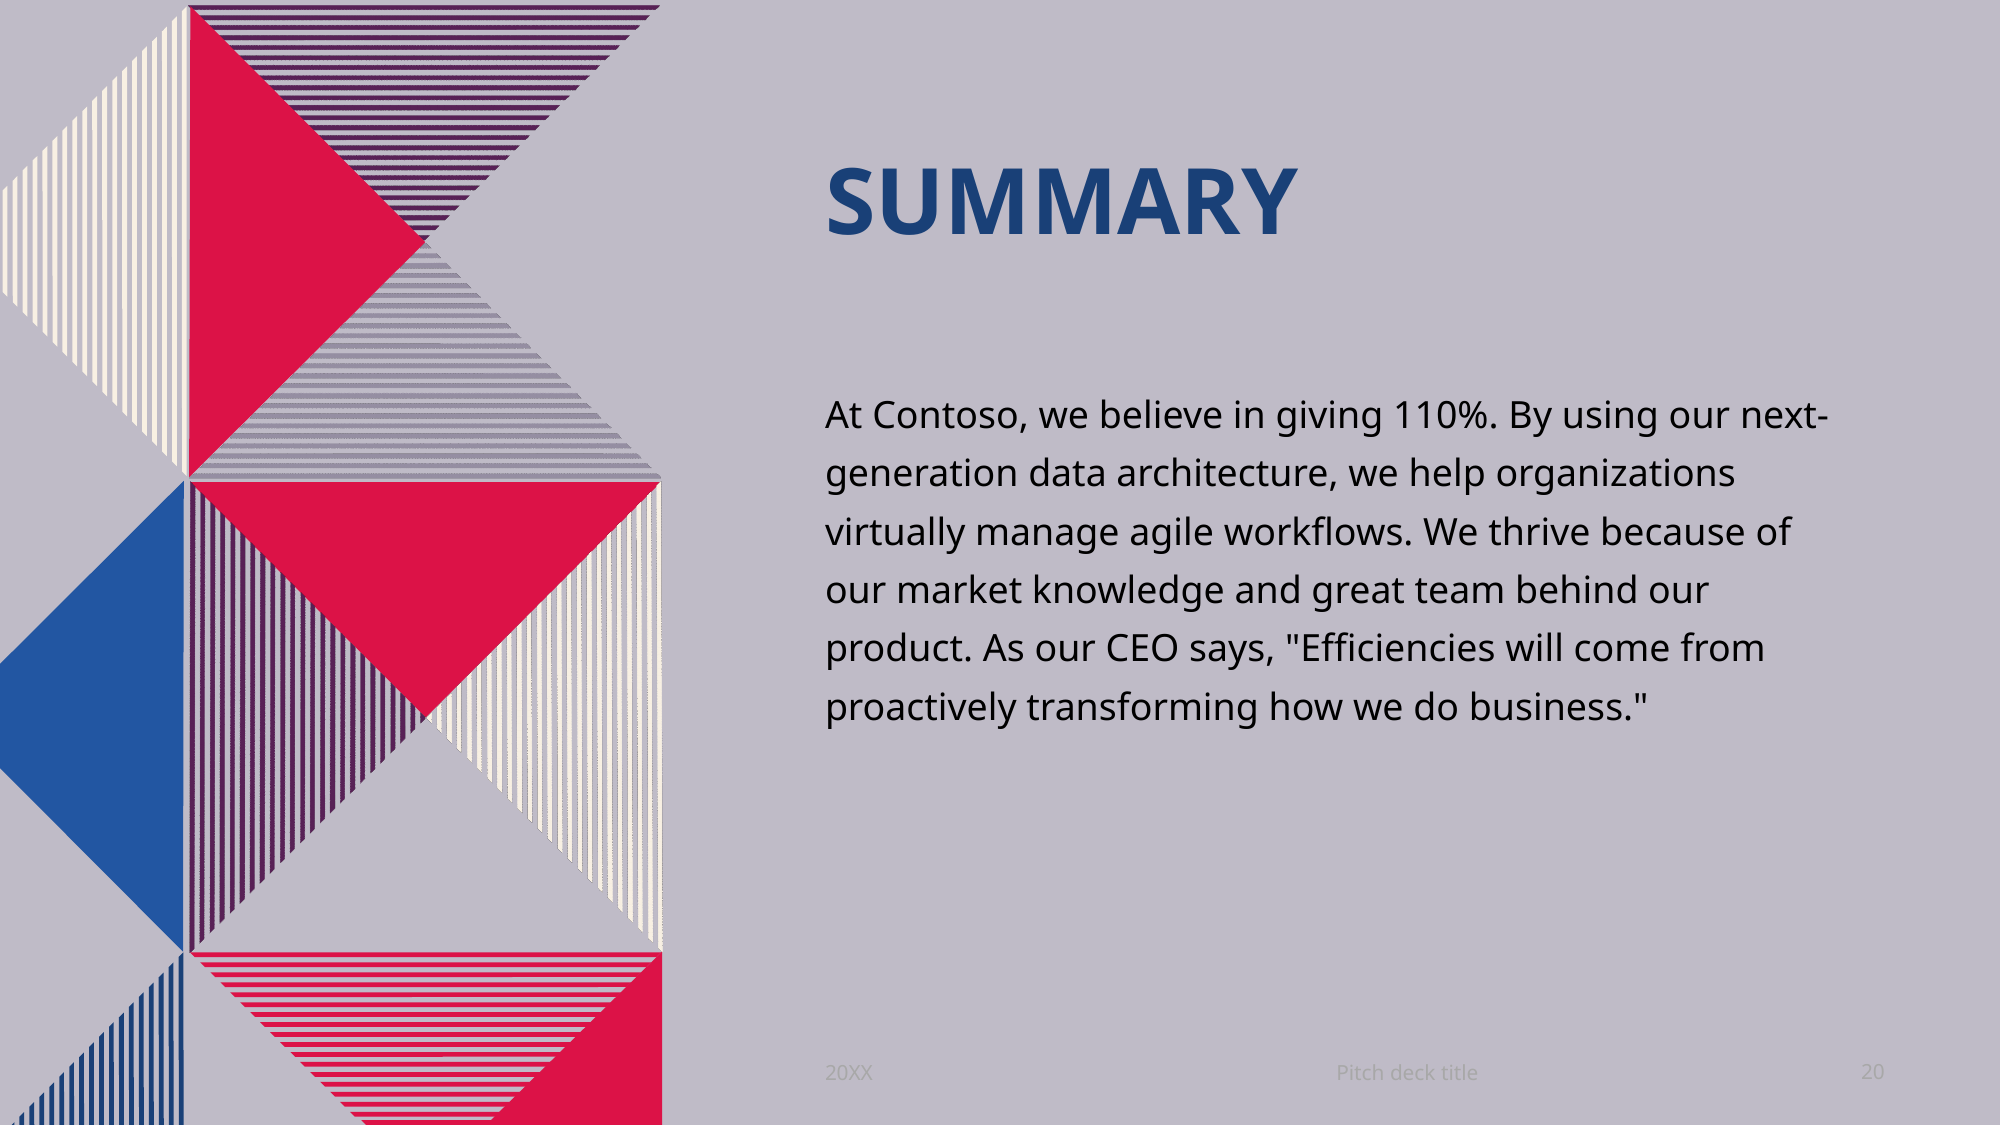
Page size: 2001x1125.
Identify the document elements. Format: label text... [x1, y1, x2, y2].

picture [184, 481, 425, 953]
slide_number 20 [1824, 1042, 1900, 1103]
slide_number 20XX [810, 1042, 990, 1103]
title SUMMARY [810, 147, 1860, 365]
picture [188, 0, 659, 240]
footer Pitch deck title [1219, 1041, 1595, 1102]
picture [426, 481, 810, 952]
picture [190, 242, 661, 482]
list At Contoso, we believe in giving 110%. By using our next-generation data architecture, we help organizations virtually manage agile workflows. We thrive because of our market knowledge and great team behind our product. As our CEO says, "Efficiencies will come from proactively transforming how we do business." [810, 369, 1860, 1045]
